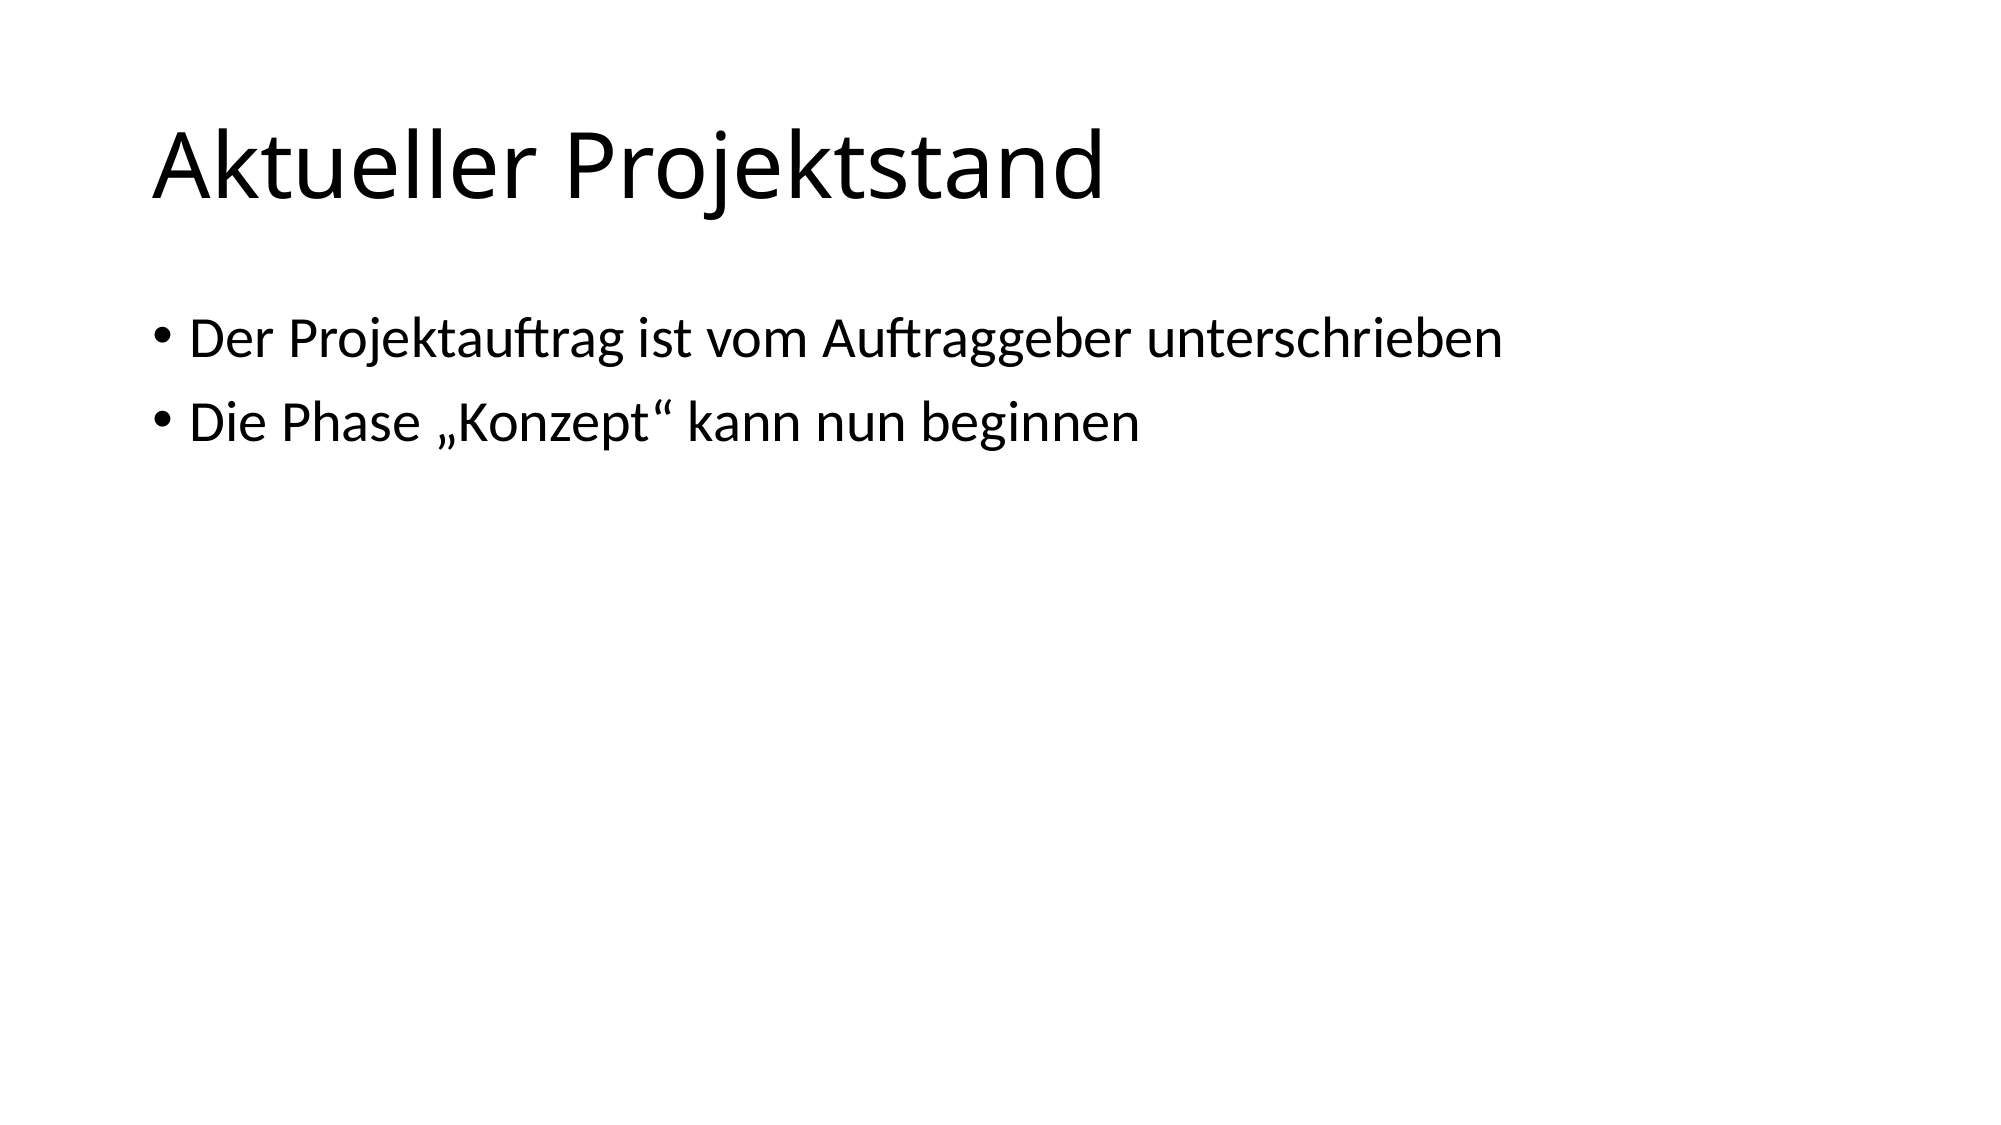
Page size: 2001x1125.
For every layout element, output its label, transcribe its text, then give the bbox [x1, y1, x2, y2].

list Der Projektauftrag ist vom Auftraggeber unterschrieben Die Phase „Konzept“ kann nun beginnen [137, 299, 1863, 1014]
title Aktueller Projektstand [137, 59, 1863, 278]
